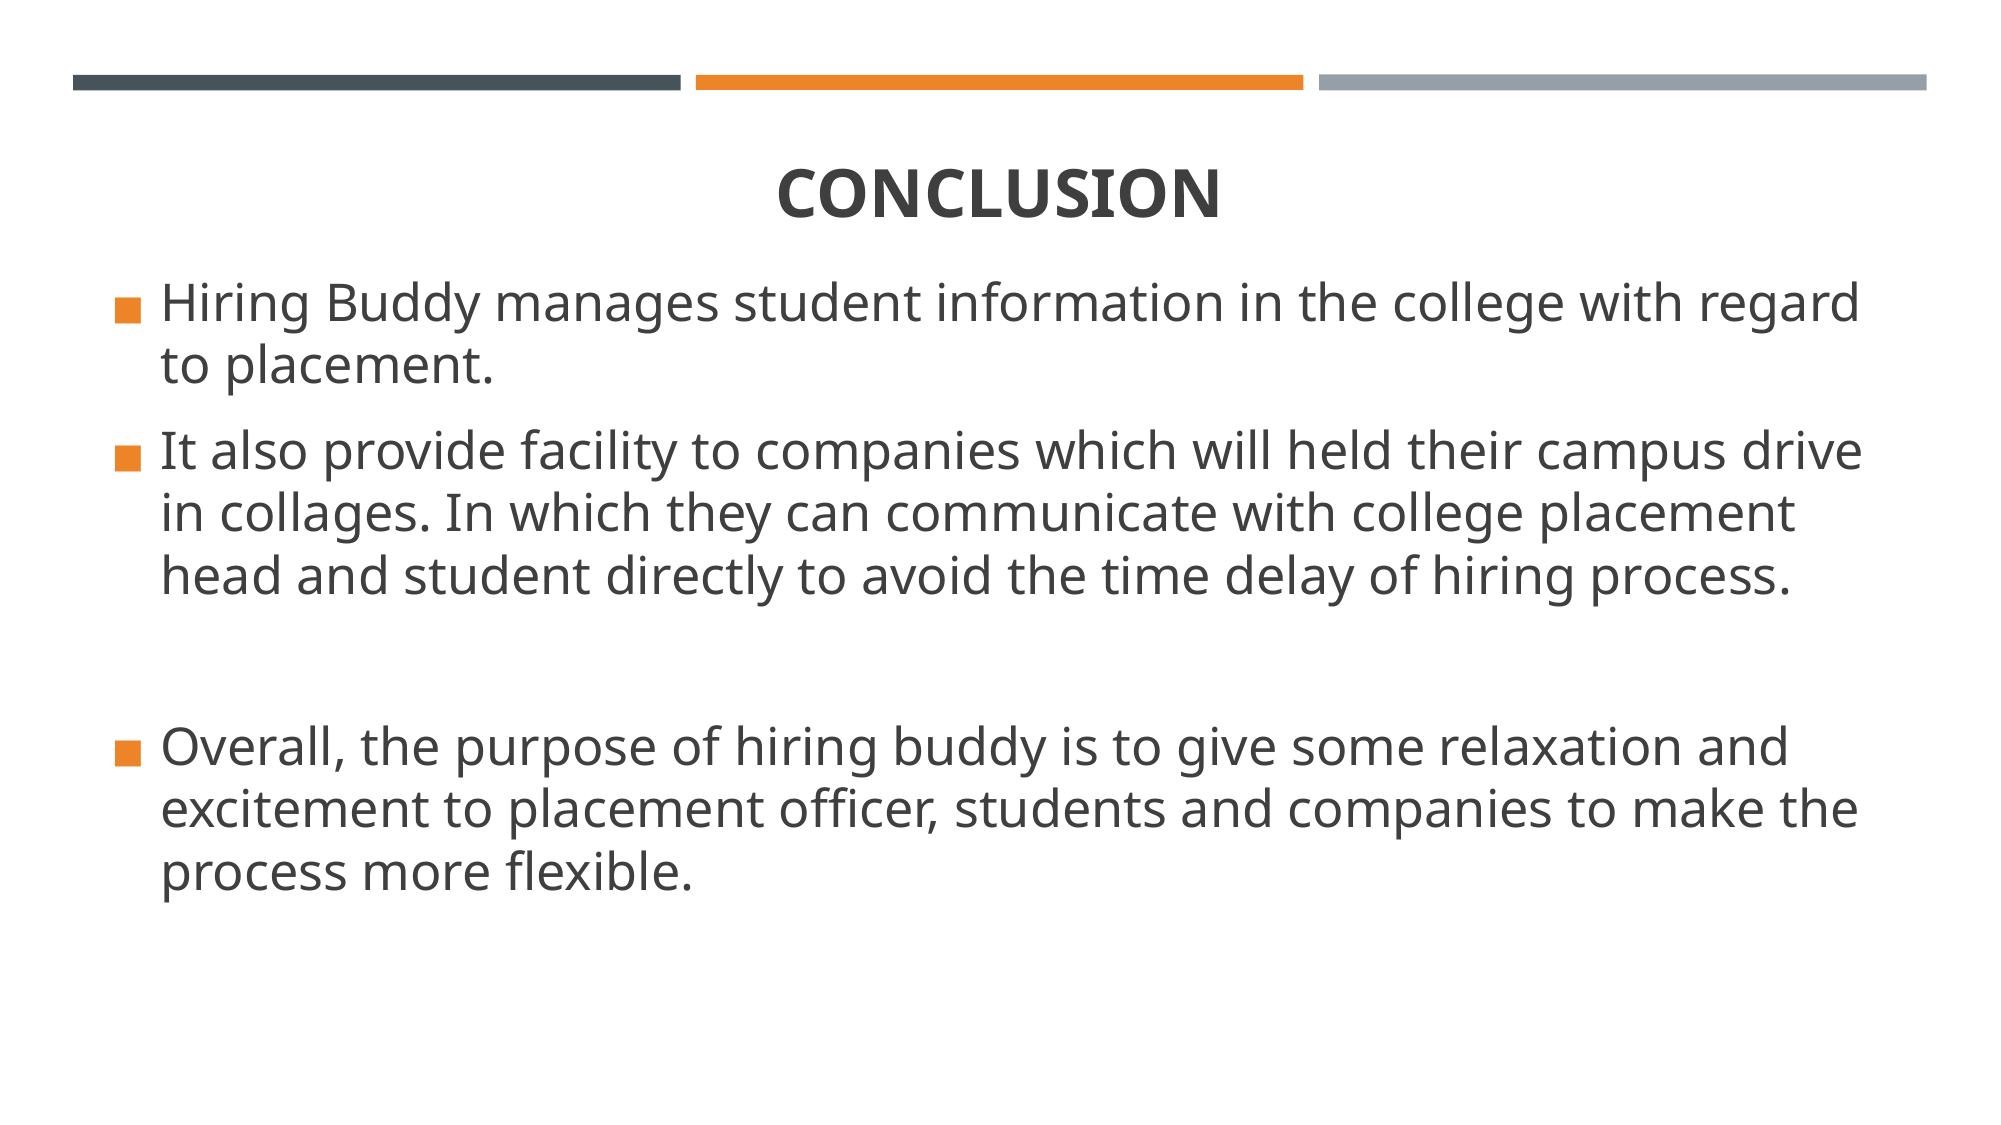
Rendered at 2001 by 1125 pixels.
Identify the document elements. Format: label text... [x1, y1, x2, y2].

list Hiring Buddy manages student information in the college with regard to placement. It also provide facility to companies which will held their campus drive in collages. In which they can communicate with college placement head and student directly to avoid the time delay of hiring process. Overall, the purpose of hiring buddy is to give some relaxation and excitement to placement officer, students and companies to make the process more flexible. [95, 238, 1905, 1017]
title CONCLUSION [95, 76, 1905, 238]
